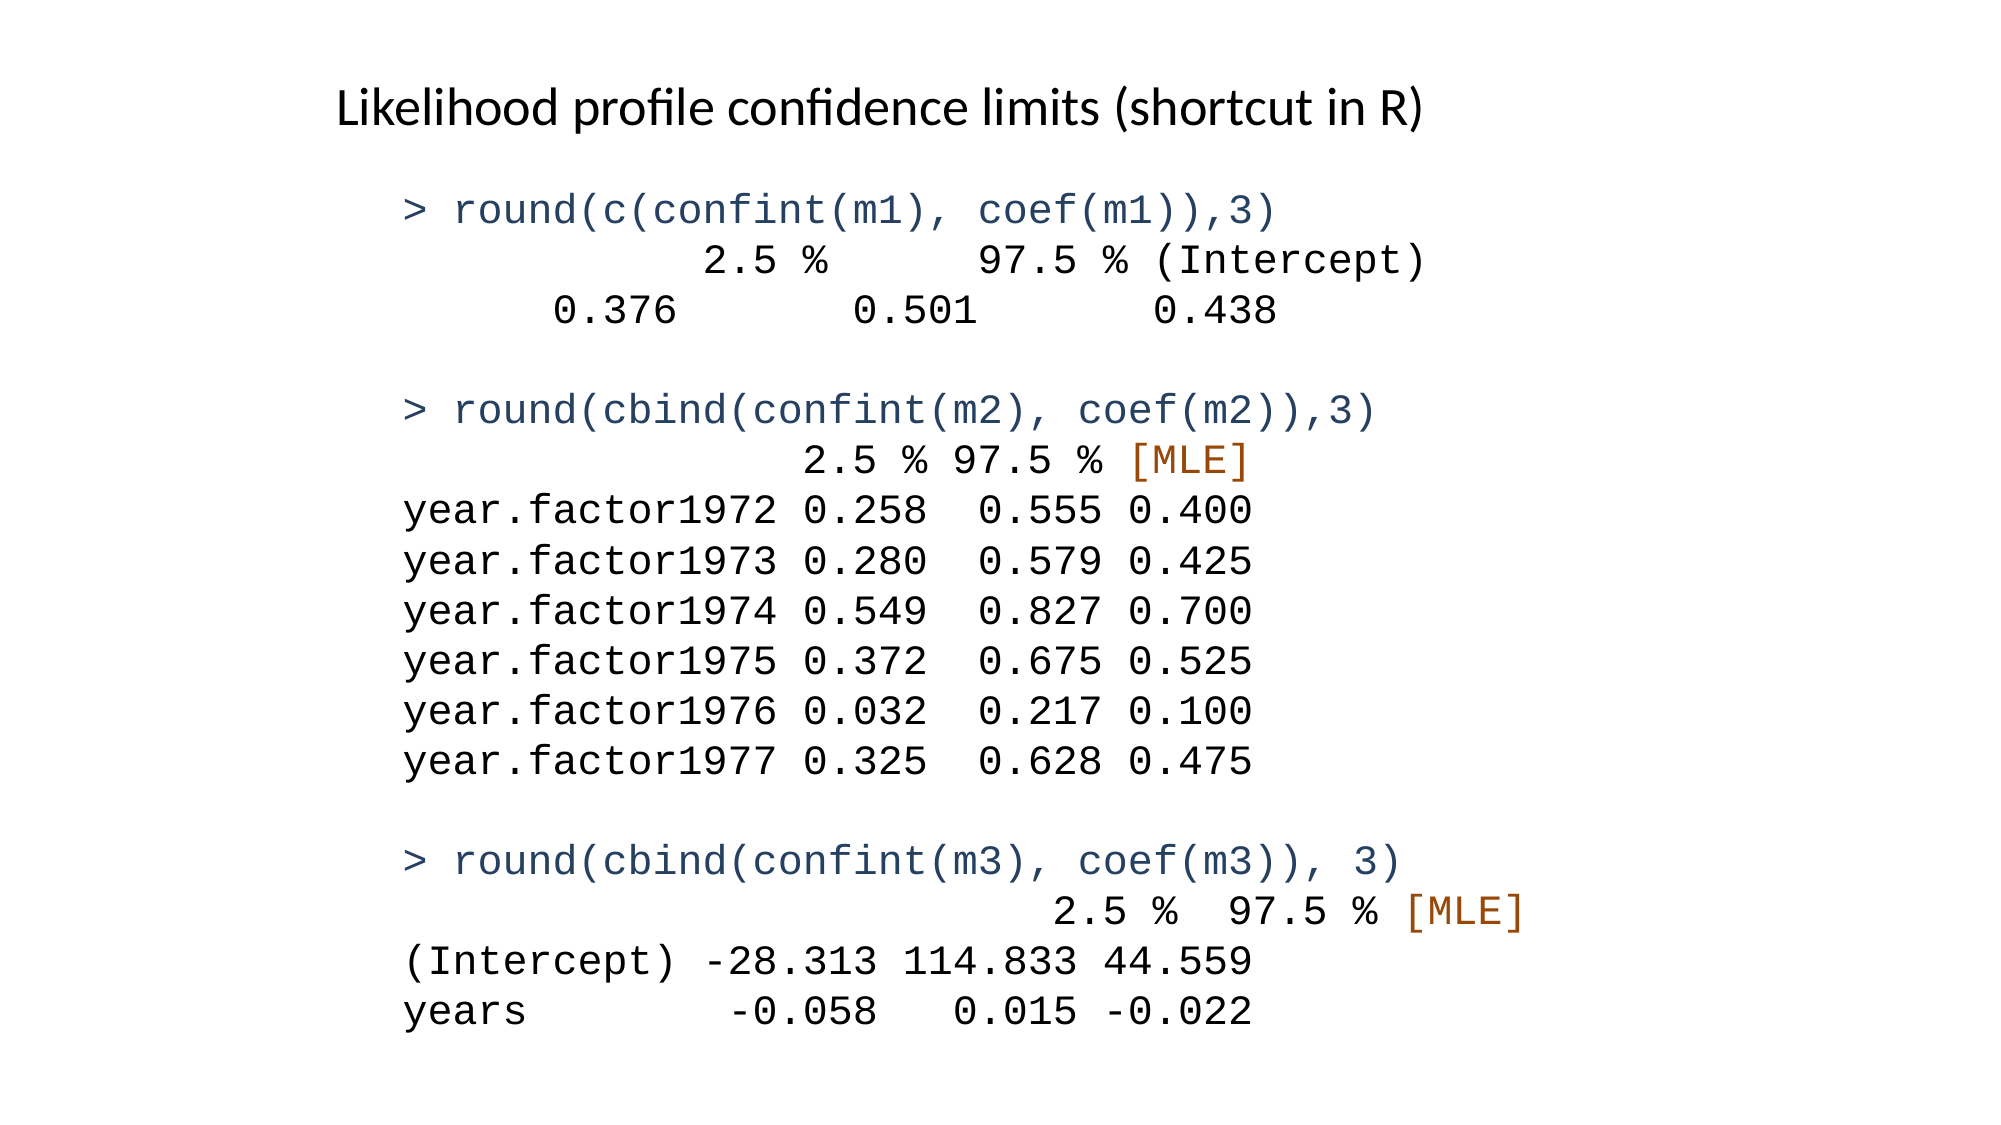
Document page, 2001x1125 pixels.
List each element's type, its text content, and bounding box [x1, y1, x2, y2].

text_box > round(c(confint(m1), coef(m1)),3) 2.5 % 97.5 % (Intercept) 0.376 0.501 0.438 > round(cbind(confint(m2), coef(m2)),3) 2.5 % 97.5 % [MLE] year.factor1972 0.258 0.555 0.400 year.factor1973 0.280 0.579 0.425 year.factor1974 0.549 0.827 0.700 year.factor1975 0.372 0.675 0.525 year.factor1976 0.032 0.217 0.100 year.factor1977 0.325 0.628 0.475 > round(cbind(confint(m3), coef(m3)), 3) 2.5 % 97.5 % [MLE] (Intercept) -28.313 114.833 44.559 years -0.058 0.015 -0.022 [387, 174, 1732, 1040]
text_box Likelihood profile confidence limits (shortcut in R) [321, 63, 1443, 208]
